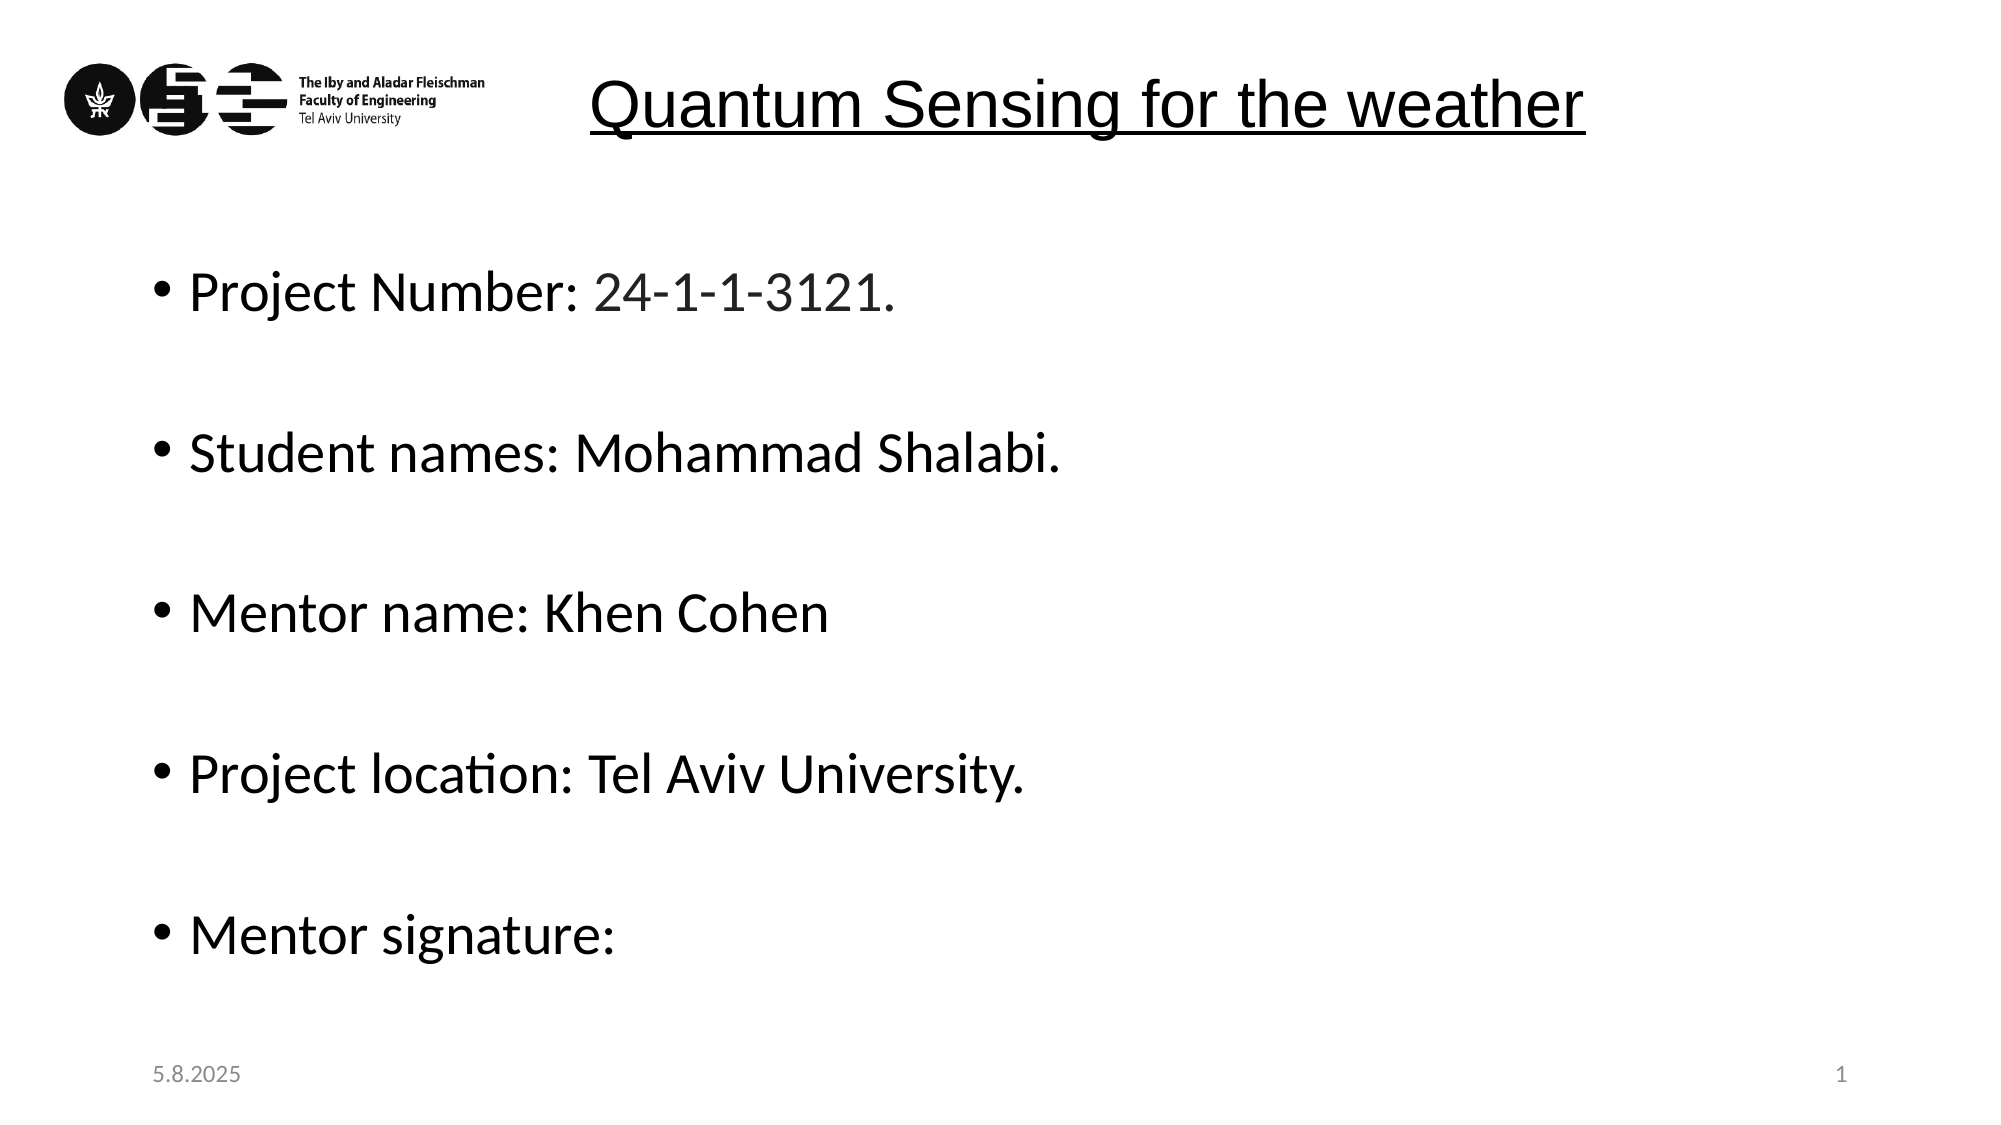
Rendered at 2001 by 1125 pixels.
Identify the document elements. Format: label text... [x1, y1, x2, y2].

list Project Number: 24-1-1-3121. Student names: Mohammad Shalabi. Mentor name: Khen Cohen Project location: Tel Aviv University. Mentor signature: [137, 175, 1863, 1014]
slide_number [137, 1042, 588, 1103]
picture [43, 44, 524, 155]
title Quantum Sensing for the weather [537, 58, 1638, 153]
slide_number 1 [1412, 1042, 1863, 1103]
